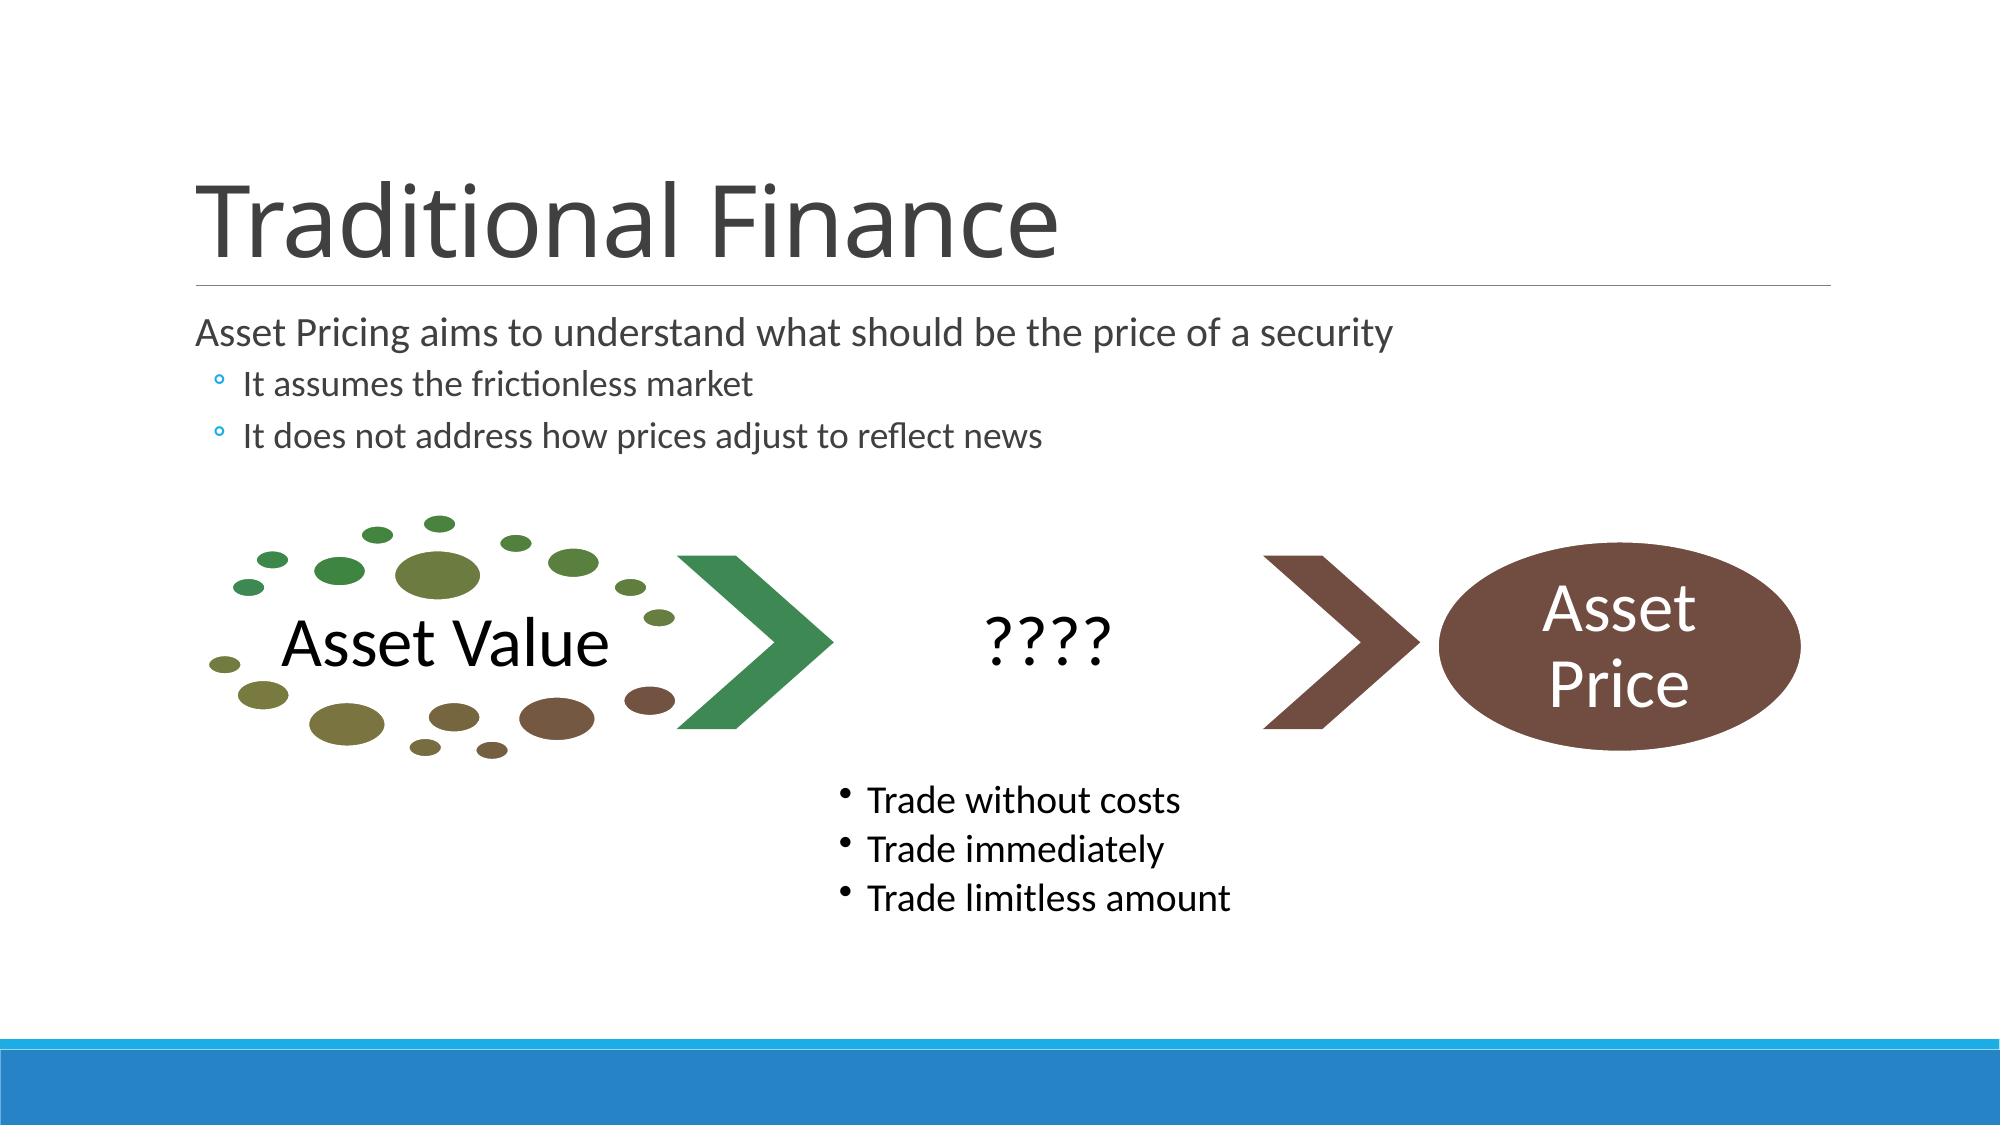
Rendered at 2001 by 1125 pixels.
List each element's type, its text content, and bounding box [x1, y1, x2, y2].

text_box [207, 513, 1803, 929]
title Traditional Finance [180, 47, 1830, 285]
list Asset Pricing aims to understand what should be the price of a security It assumes the frictionless market It does not address how prices adjust to reflect news [180, 302, 1830, 963]
